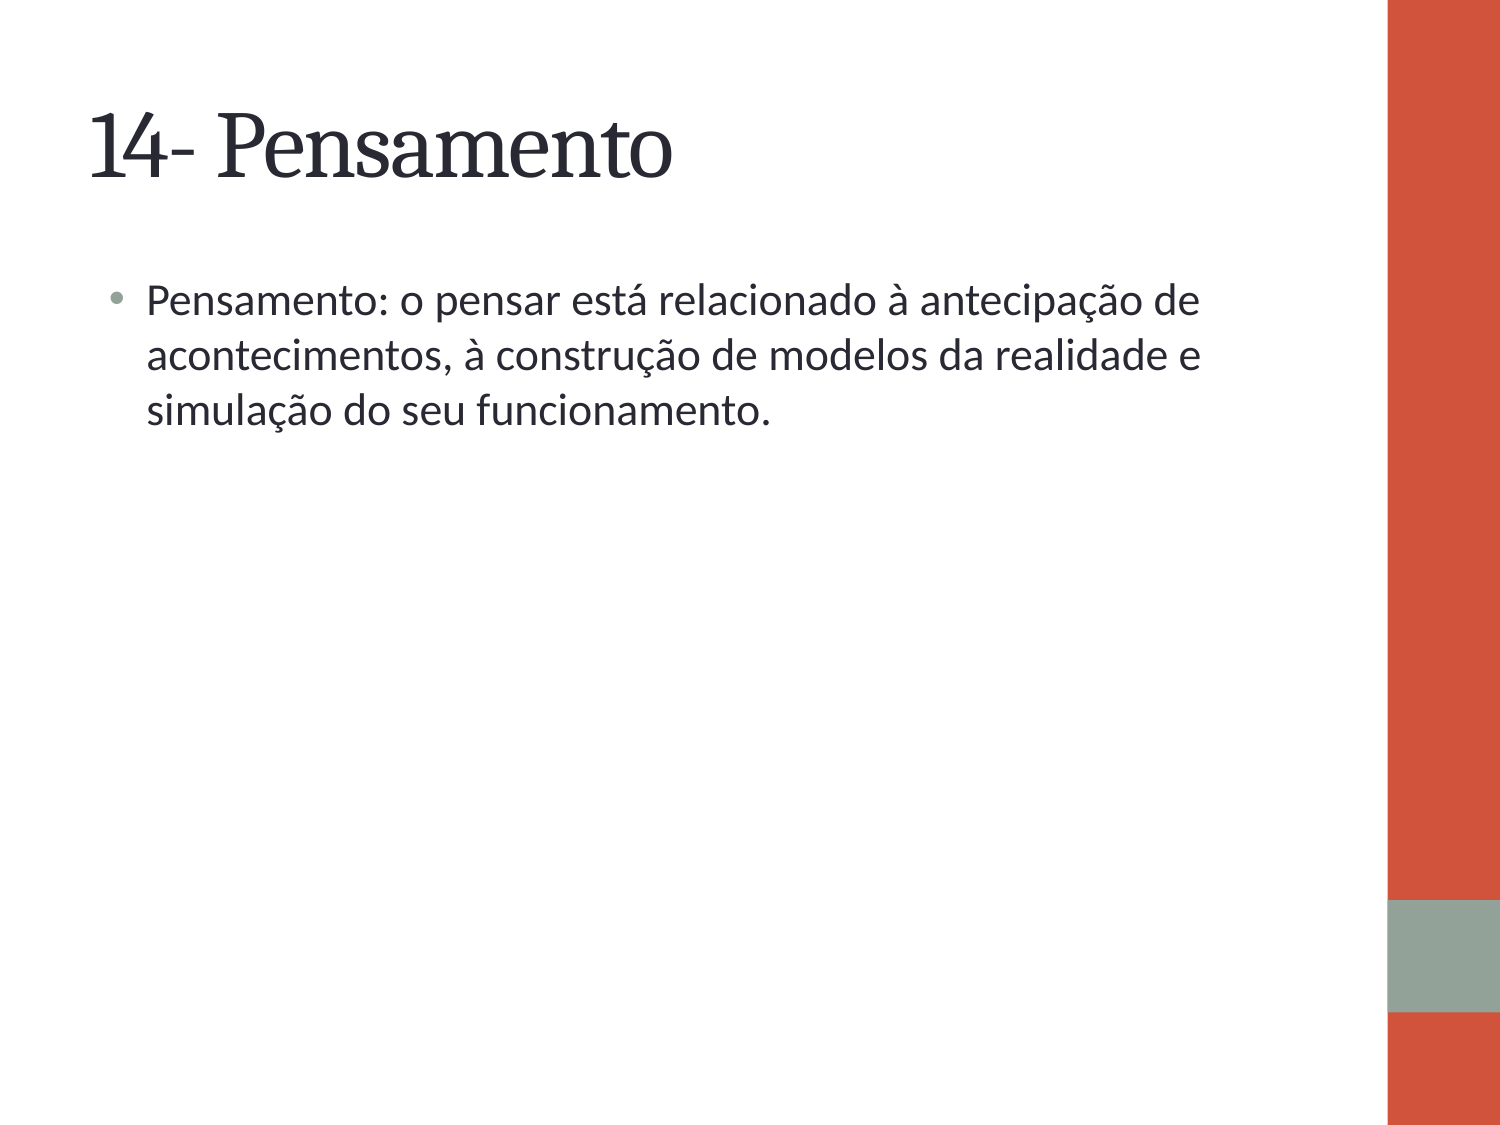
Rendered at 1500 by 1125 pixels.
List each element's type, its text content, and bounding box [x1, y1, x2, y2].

title 14- Pensamento [75, 45, 1325, 233]
list Pensamento: o pensar está relacionado à antecipação de acontecimentos, à construção de modelos da realidade e simulação do seu funcionamento. [75, 262, 1325, 1050]
